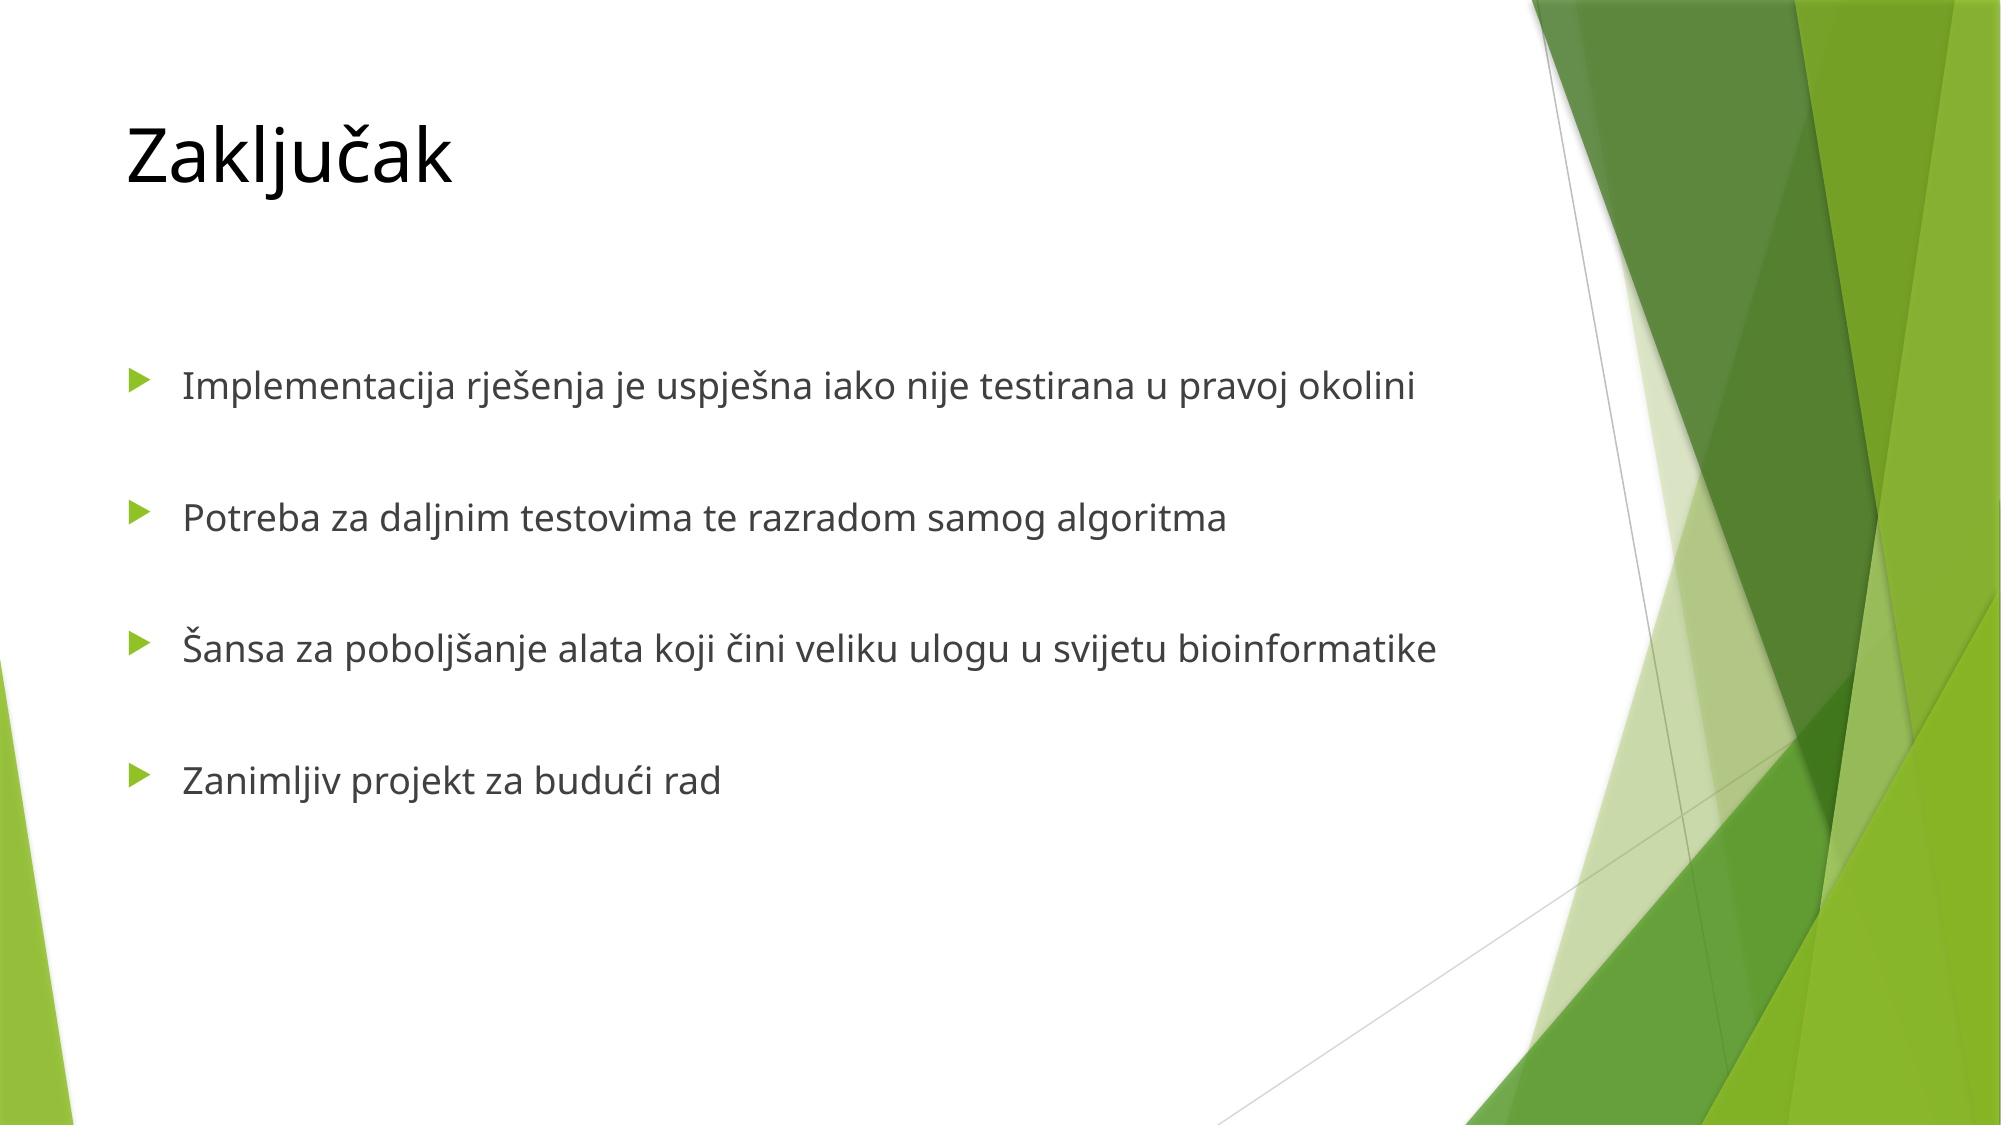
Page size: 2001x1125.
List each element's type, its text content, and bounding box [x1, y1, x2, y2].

title Zaključak [111, 99, 1522, 317]
list Implementacija rješenja je uspješna iako nije testirana u pravoj okolini Potreba za daljnim testovima te razradom samog algoritma Šansa za poboljšanje alata koji čini veliku ulogu u svijetu bioinformatike Zanimljiv projekt za budući rad [111, 354, 1522, 992]
